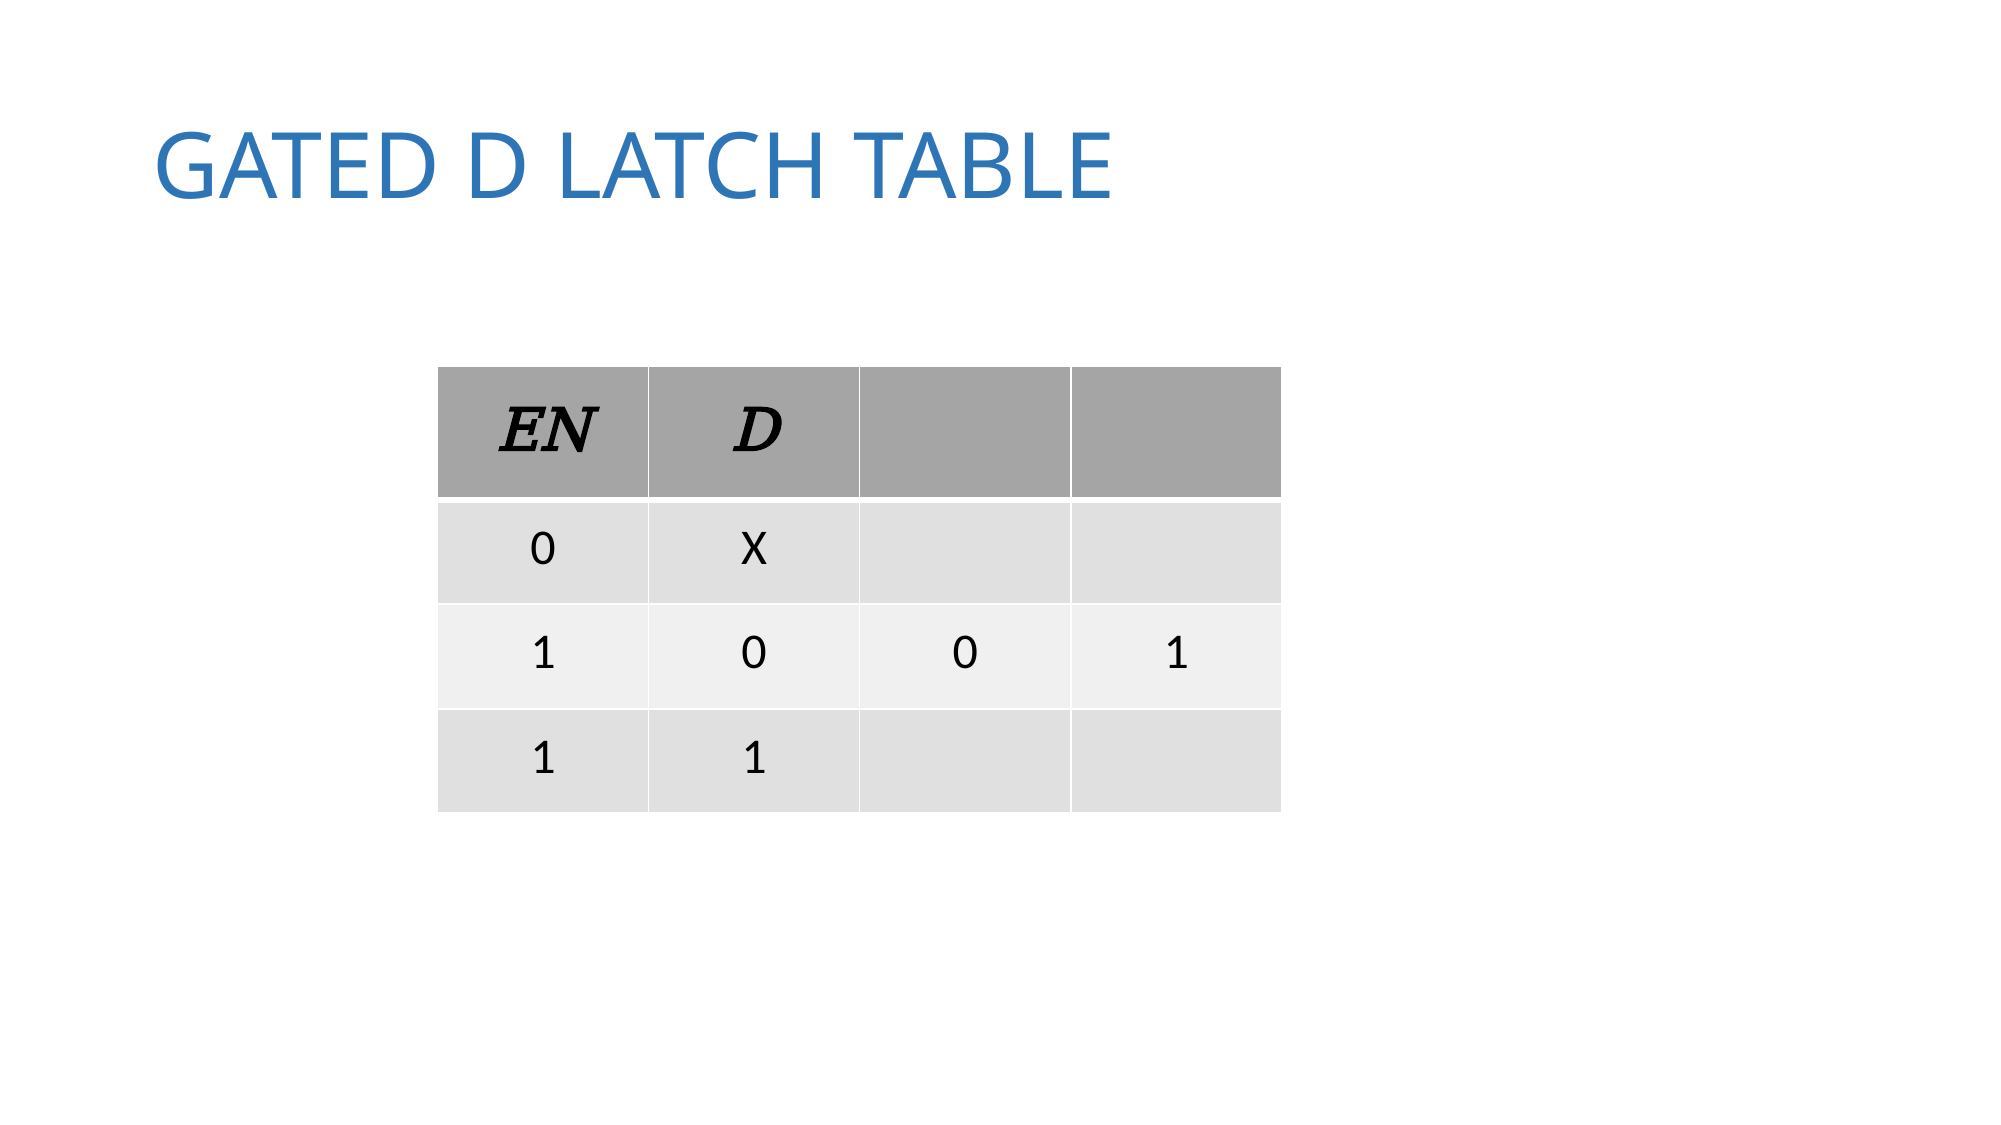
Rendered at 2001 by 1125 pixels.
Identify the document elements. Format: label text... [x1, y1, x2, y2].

title GATED D LATCH TABLE [137, 59, 1863, 278]
